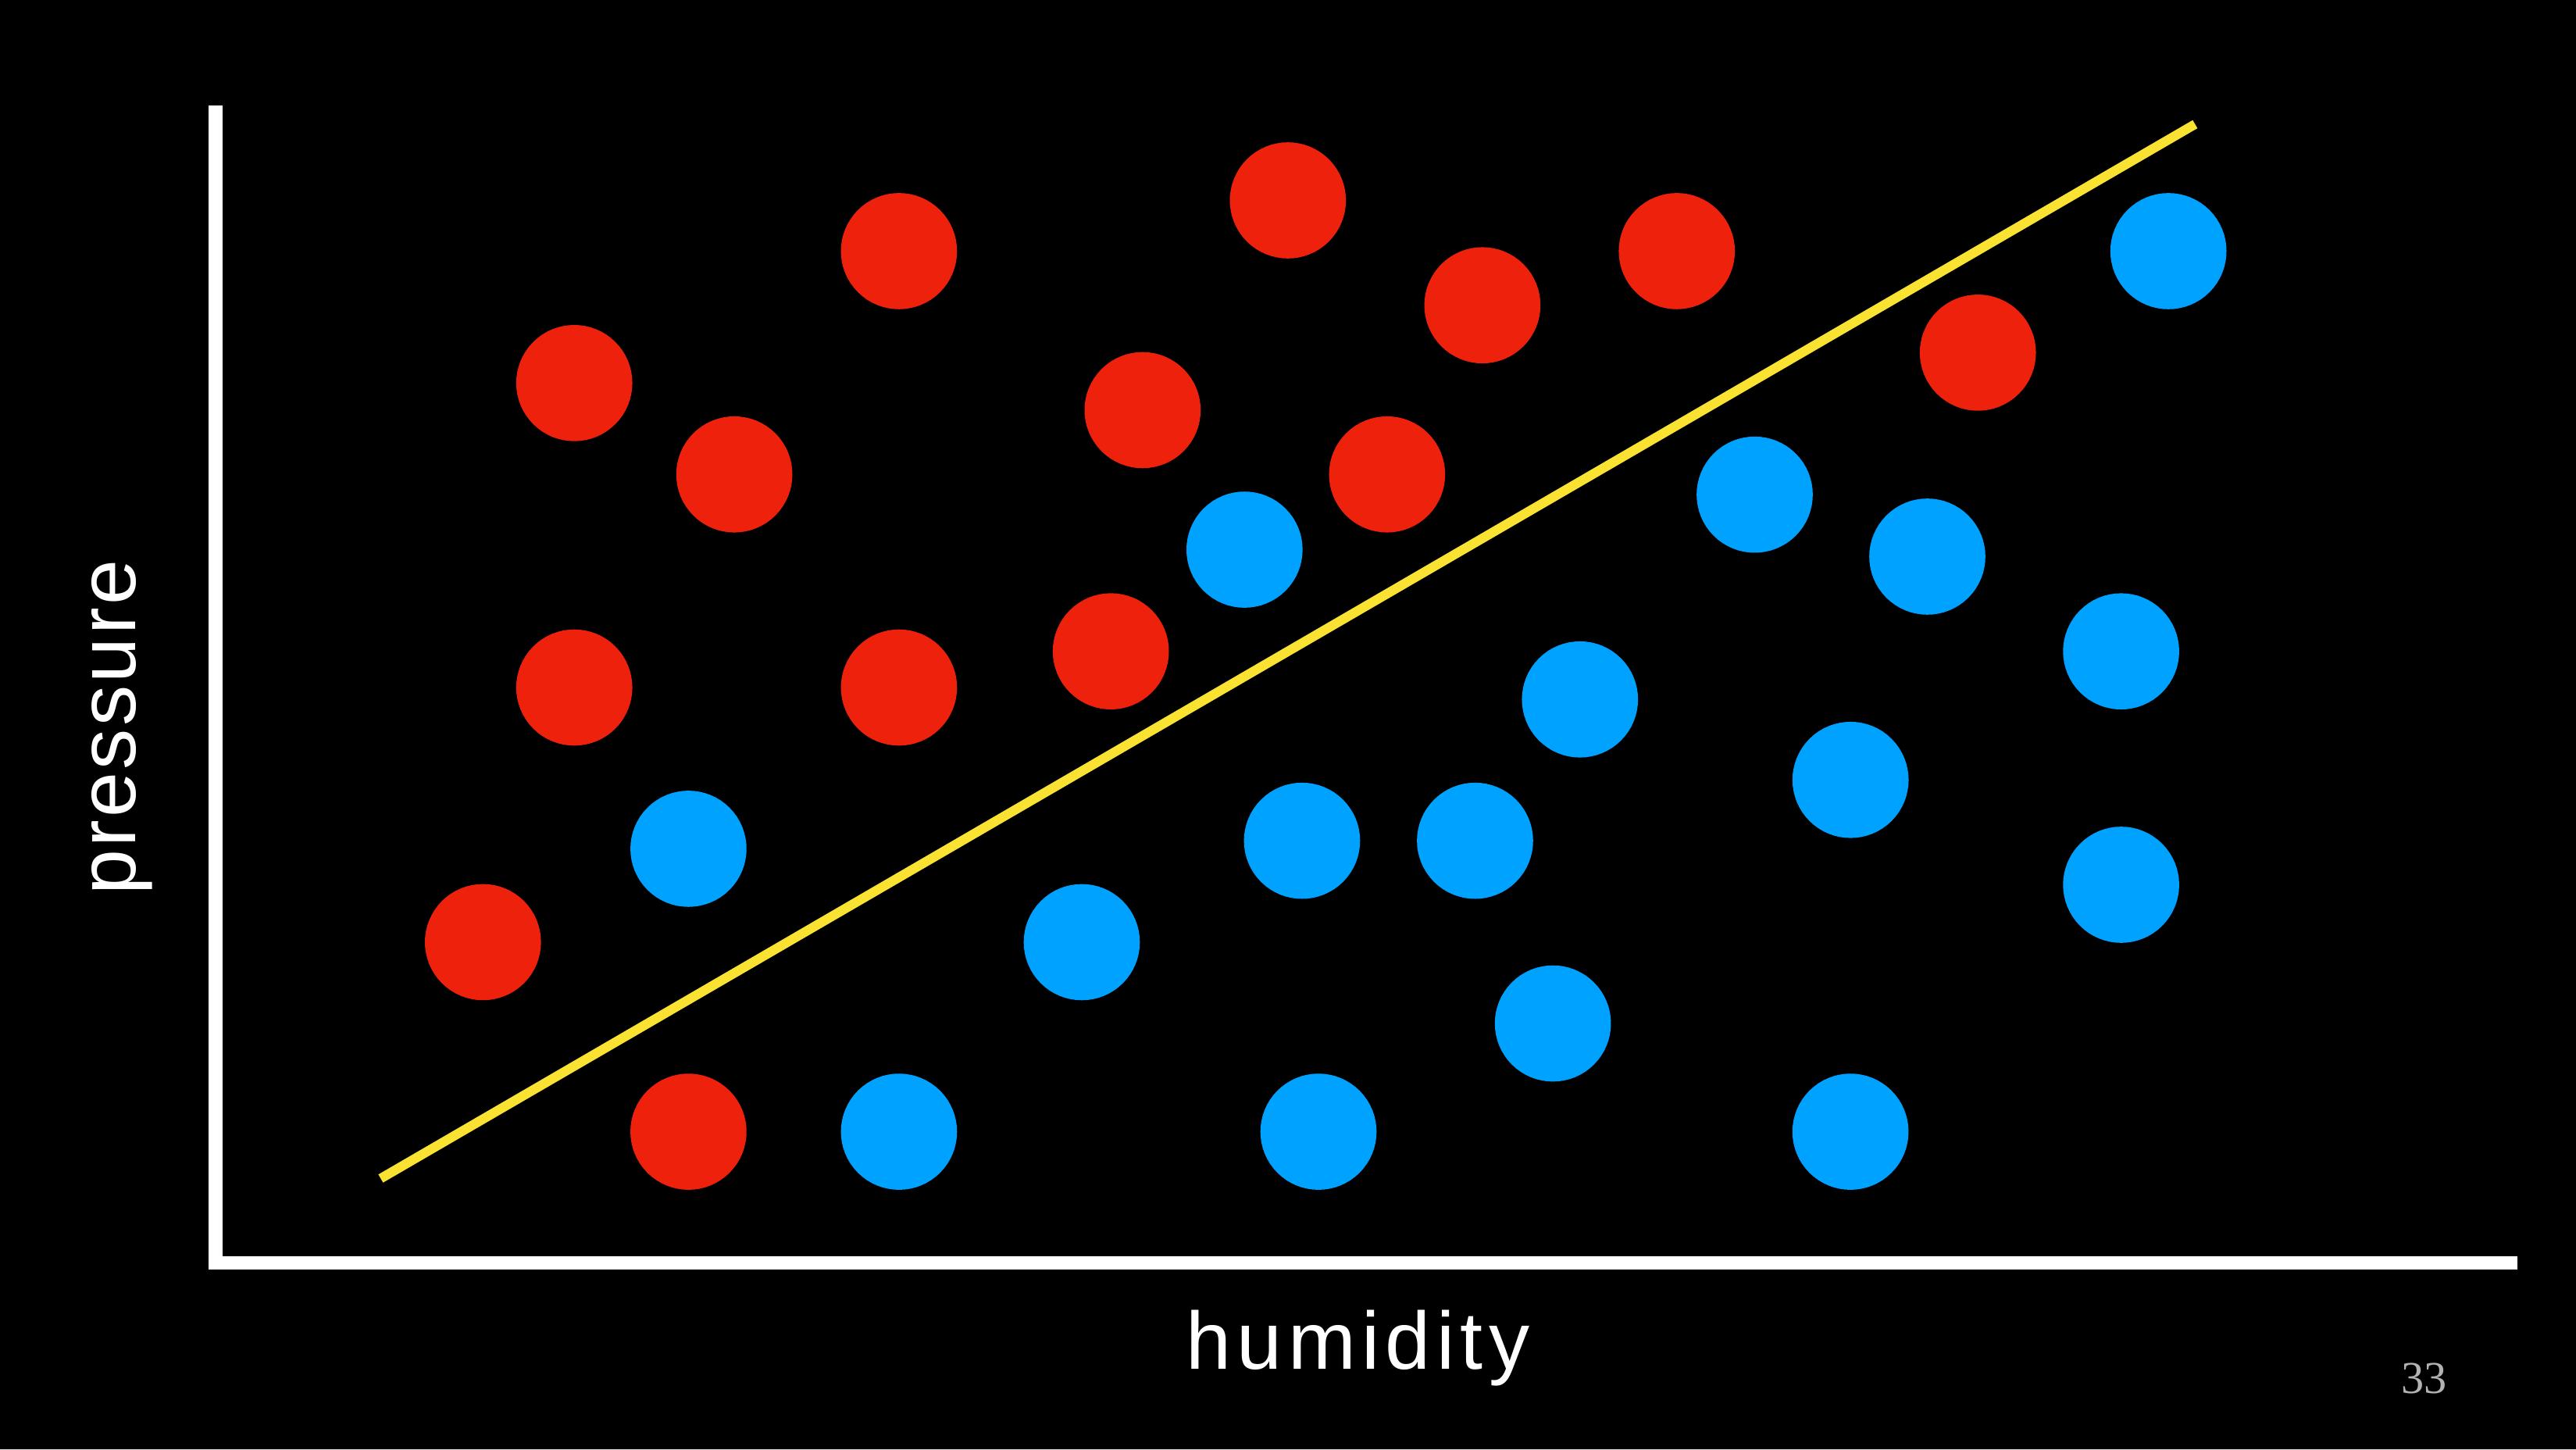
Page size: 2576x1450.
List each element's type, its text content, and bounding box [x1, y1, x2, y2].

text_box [209, 105, 2518, 1270]
title humidity [1138, 1285, 1587, 1450]
slide_number 33 [1854, 1348, 2447, 1403]
text_box pressure [62, 552, 152, 897]
